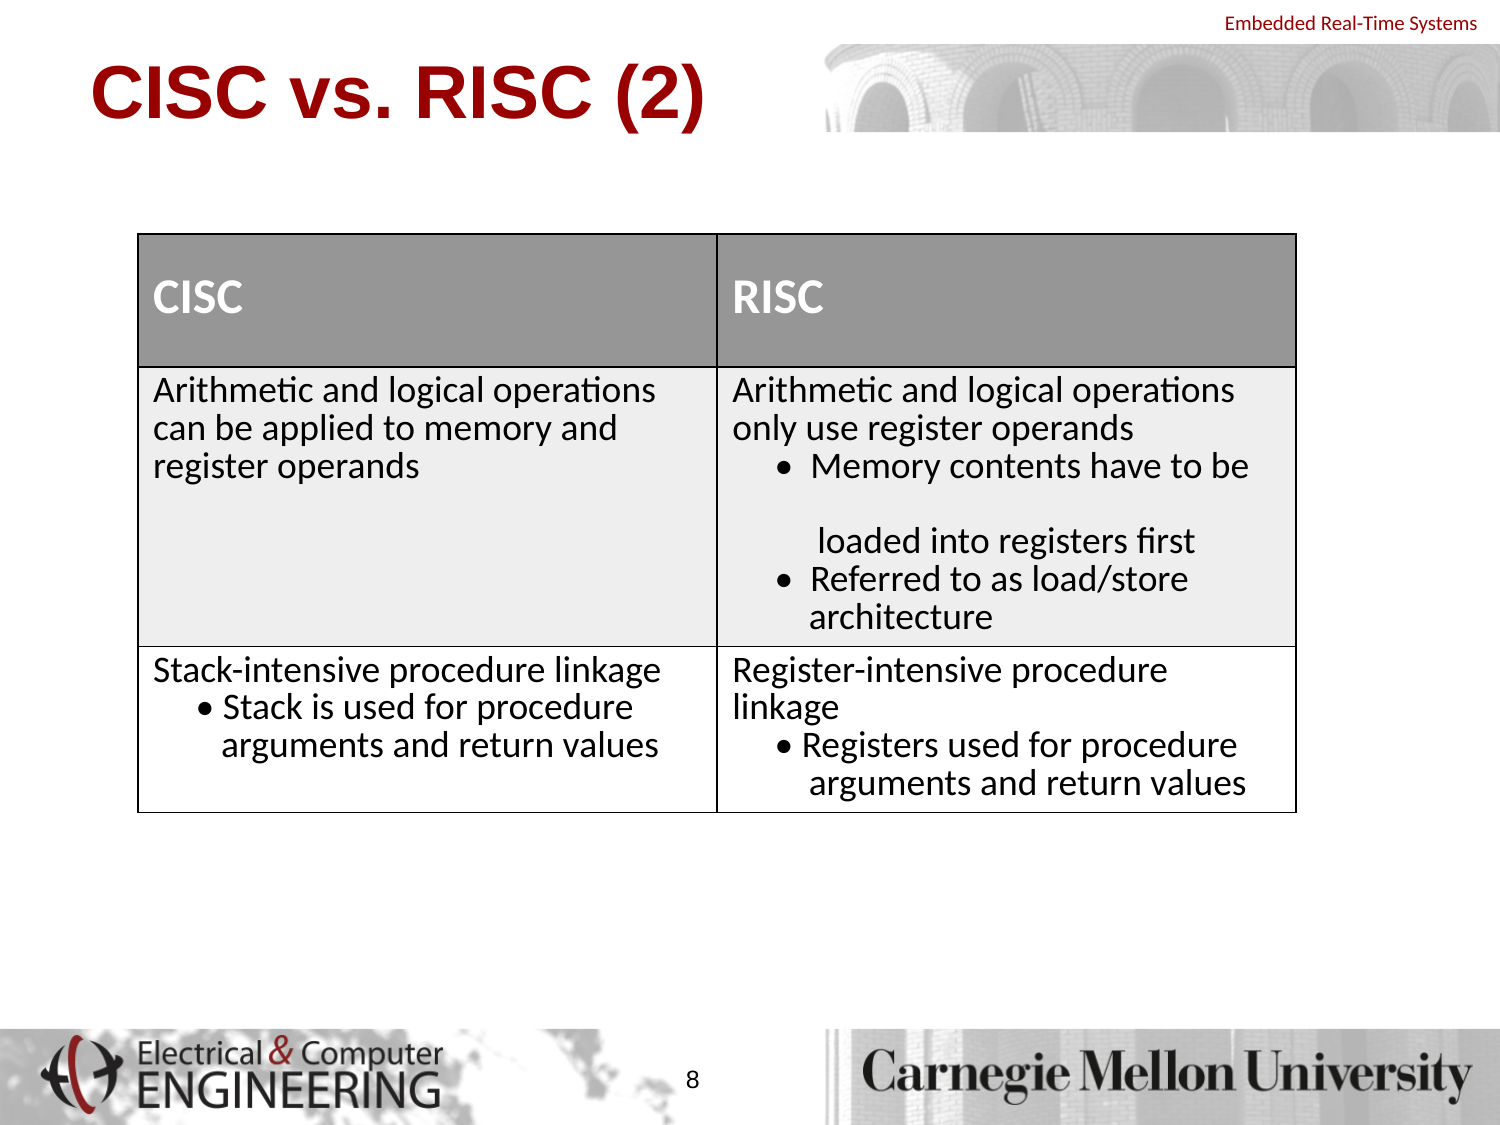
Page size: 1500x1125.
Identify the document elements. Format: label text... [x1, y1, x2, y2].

table_cell Register-intensive procedure linkage • Registers used for procedure arguments and return values [718, 647, 1295, 812]
table_cell Stack-intensive procedure linkage • Stack is used for procedure arguments and return values [139, 647, 716, 812]
picture [0, 1028, 1500, 1125]
table_cell Arithmetic and logical operations only use register operands • Memory contents have to be loaded into registers first • Referred to as load/store architecture [718, 368, 1295, 646]
table_cell Arithmetic and logical operations can be applied to memory and register operands [139, 368, 716, 646]
picture [664, 43, 1500, 133]
table_header RISC [718, 235, 1295, 366]
title CISC vs. RISC (2) [75, 45, 1425, 133]
slide_number 8 [364, 1048, 715, 1109]
table_header CISC [139, 235, 716, 366]
